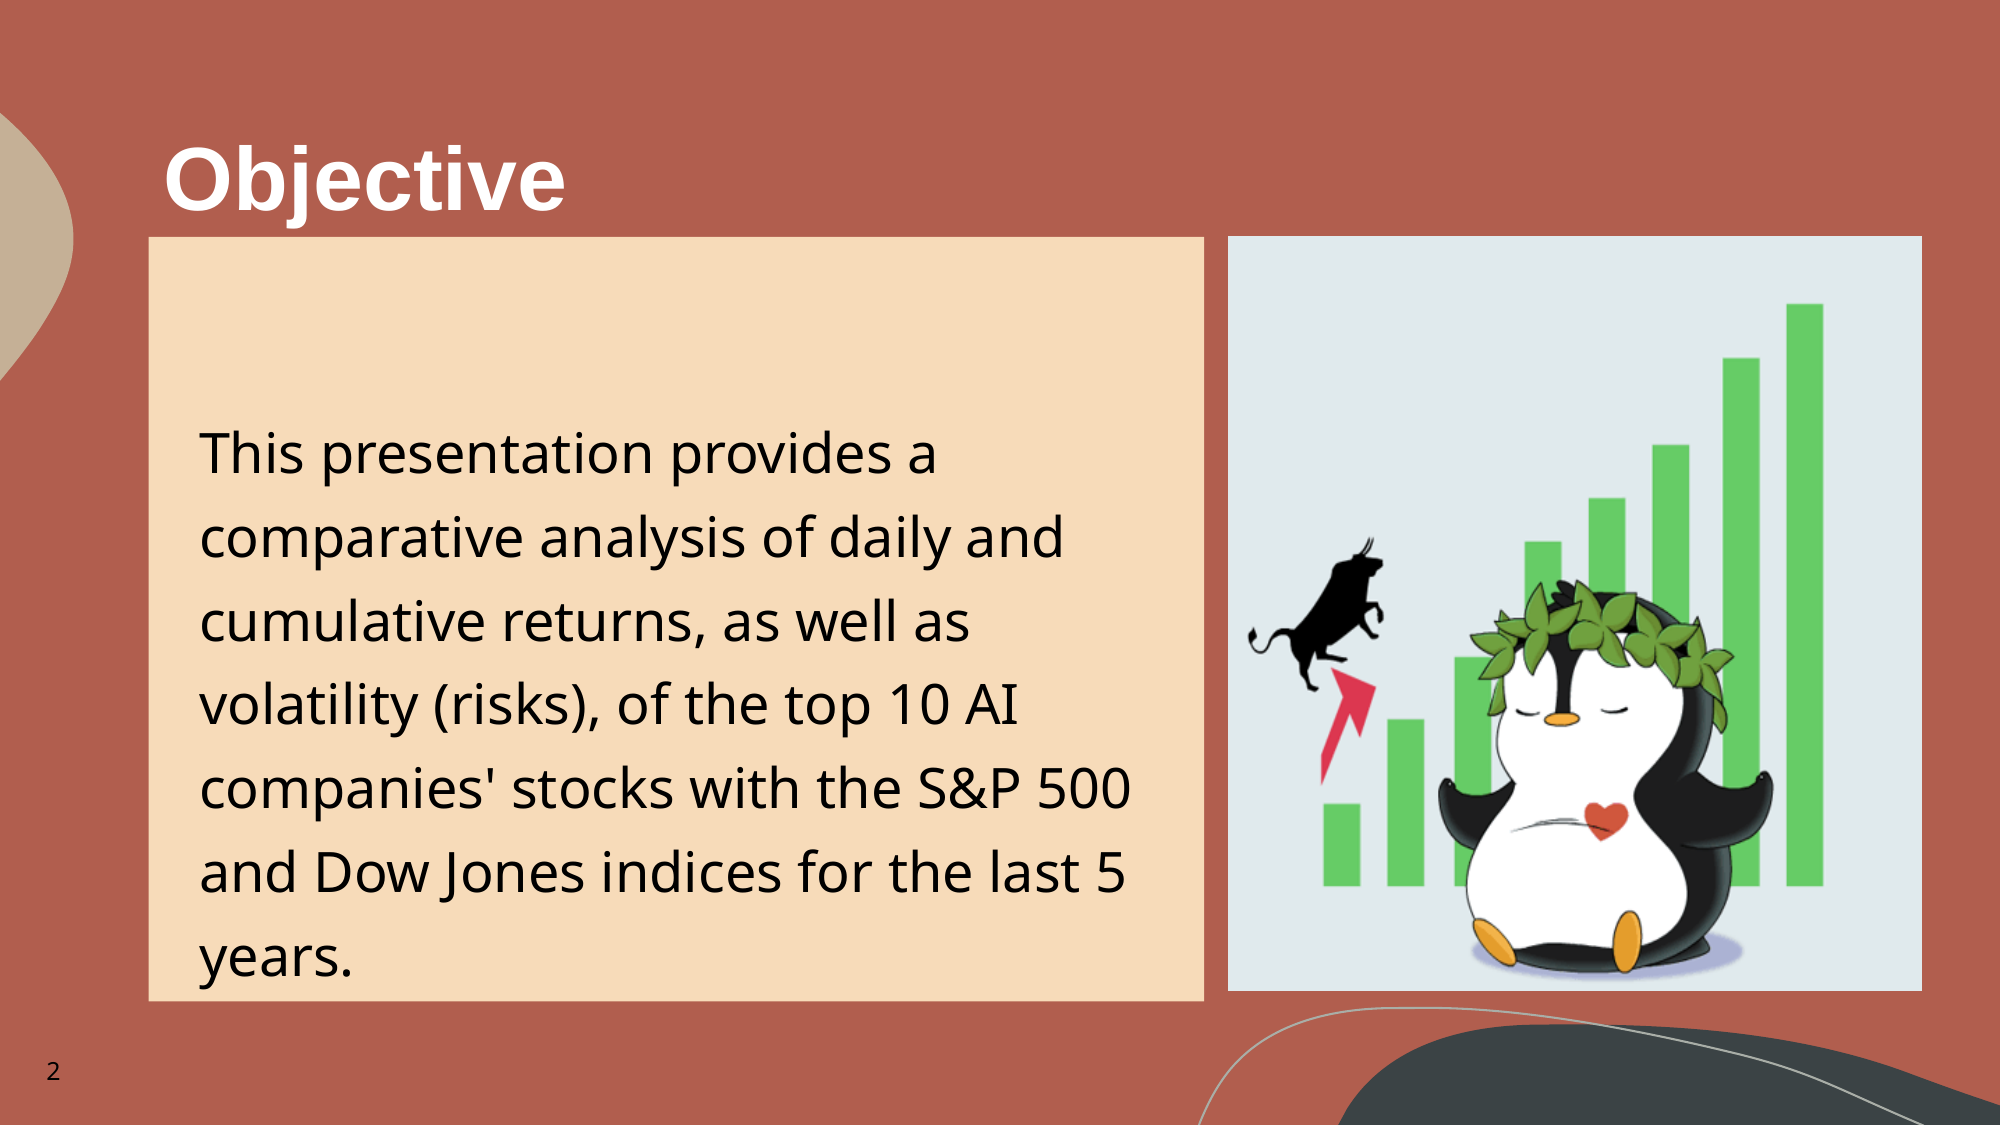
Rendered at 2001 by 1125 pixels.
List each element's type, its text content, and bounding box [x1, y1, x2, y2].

slide_number 2 [19, 1042, 76, 1103]
picture [1227, 236, 1922, 992]
title Objective [148, 125, 1824, 237]
list This presentation provides a comparative analysis of daily and cumulative returns, as well as volatility (risks), of the top 10 AI companies' stocks with the S&P 500 and Dow Jones indices for the last 5 years. [148, 236, 1205, 1002]
